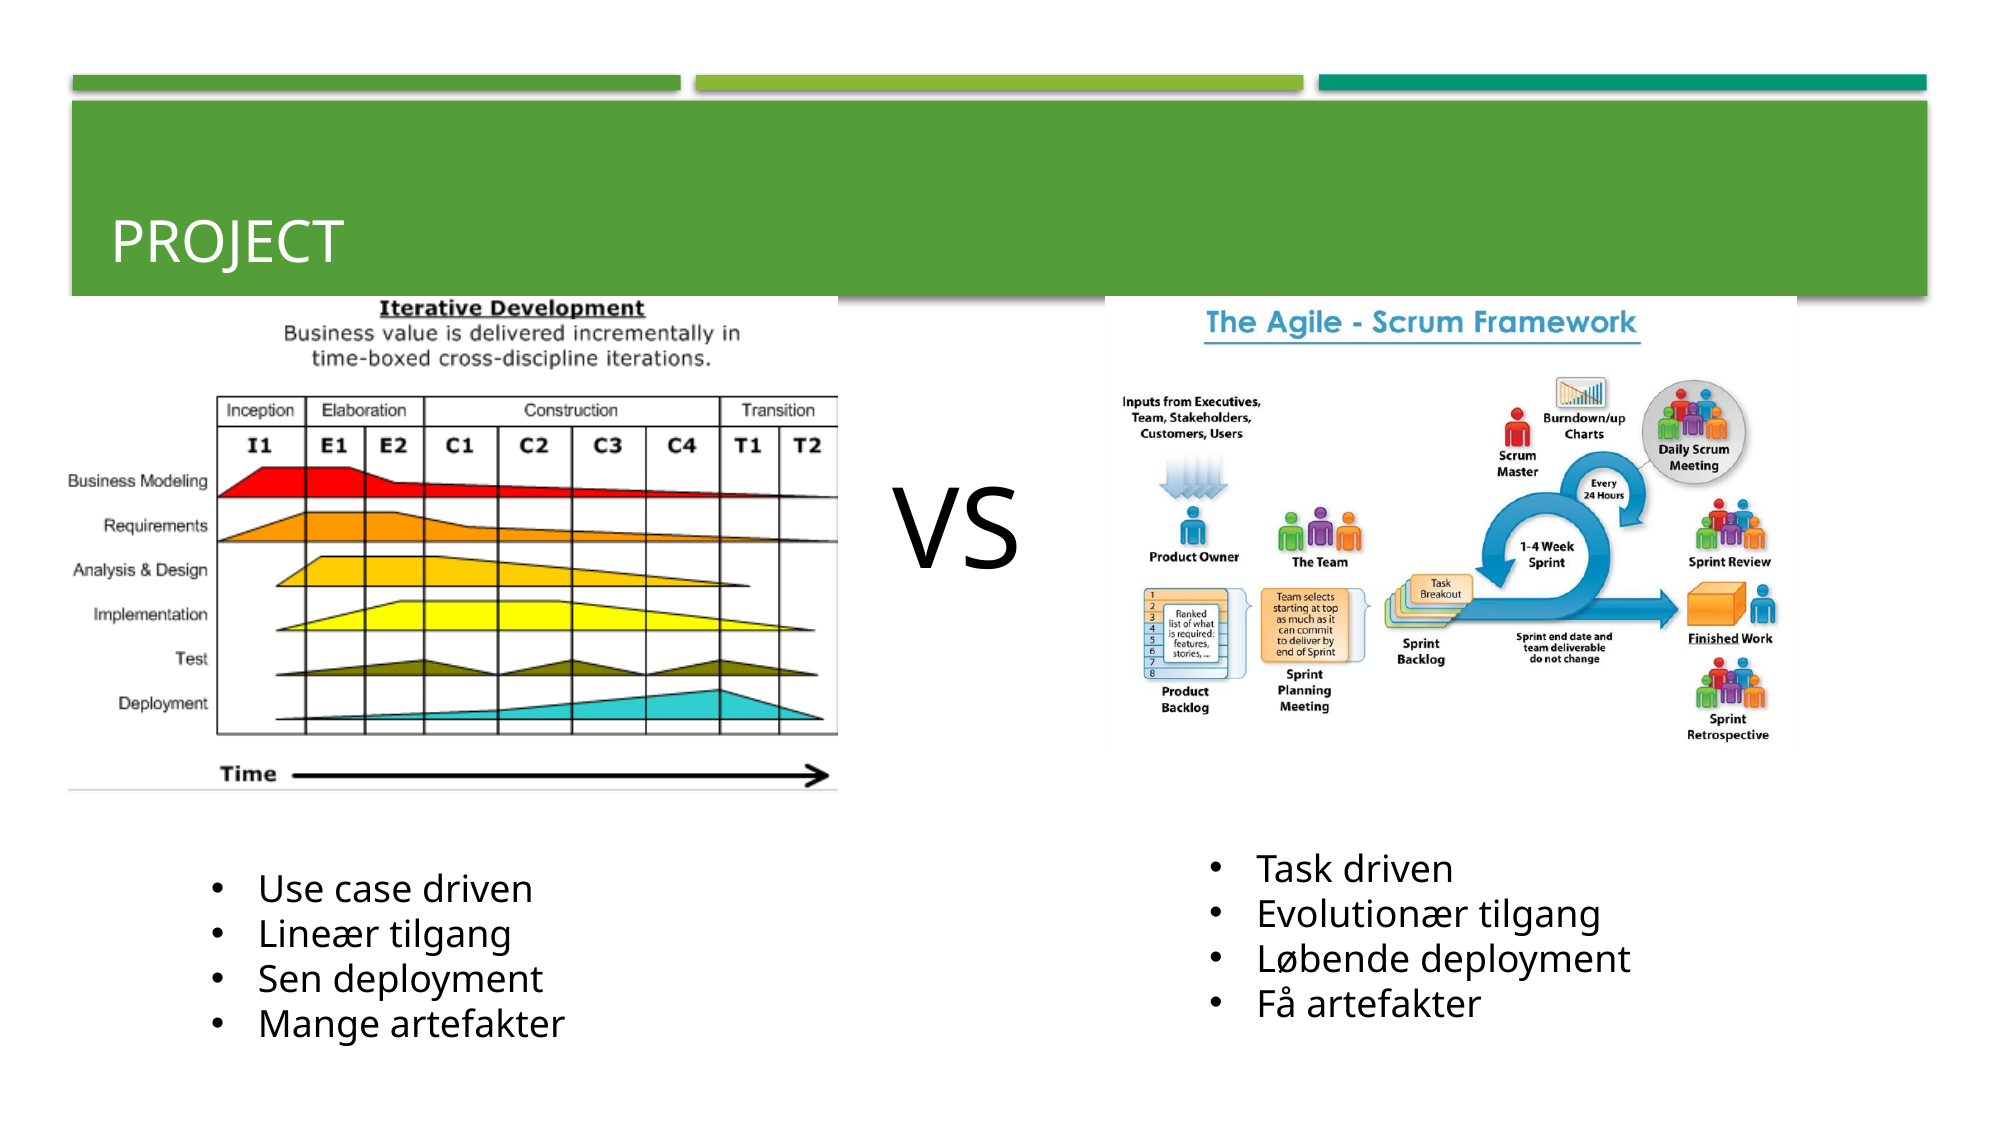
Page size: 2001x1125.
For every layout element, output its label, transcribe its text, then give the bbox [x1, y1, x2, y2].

title Project [95, 115, 1905, 282]
picture [67, 296, 838, 795]
text_box VS [877, 448, 1037, 599]
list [1104, 296, 1798, 749]
text_box [244, 805, 787, 956]
text_box Use case driven Lineær tilgang Sen deployment Mange artefakter [196, 857, 710, 1053]
text_box Task driven Evolutionær tilgang Løbende deployment Få artefakter [1194, 837, 1708, 1077]
